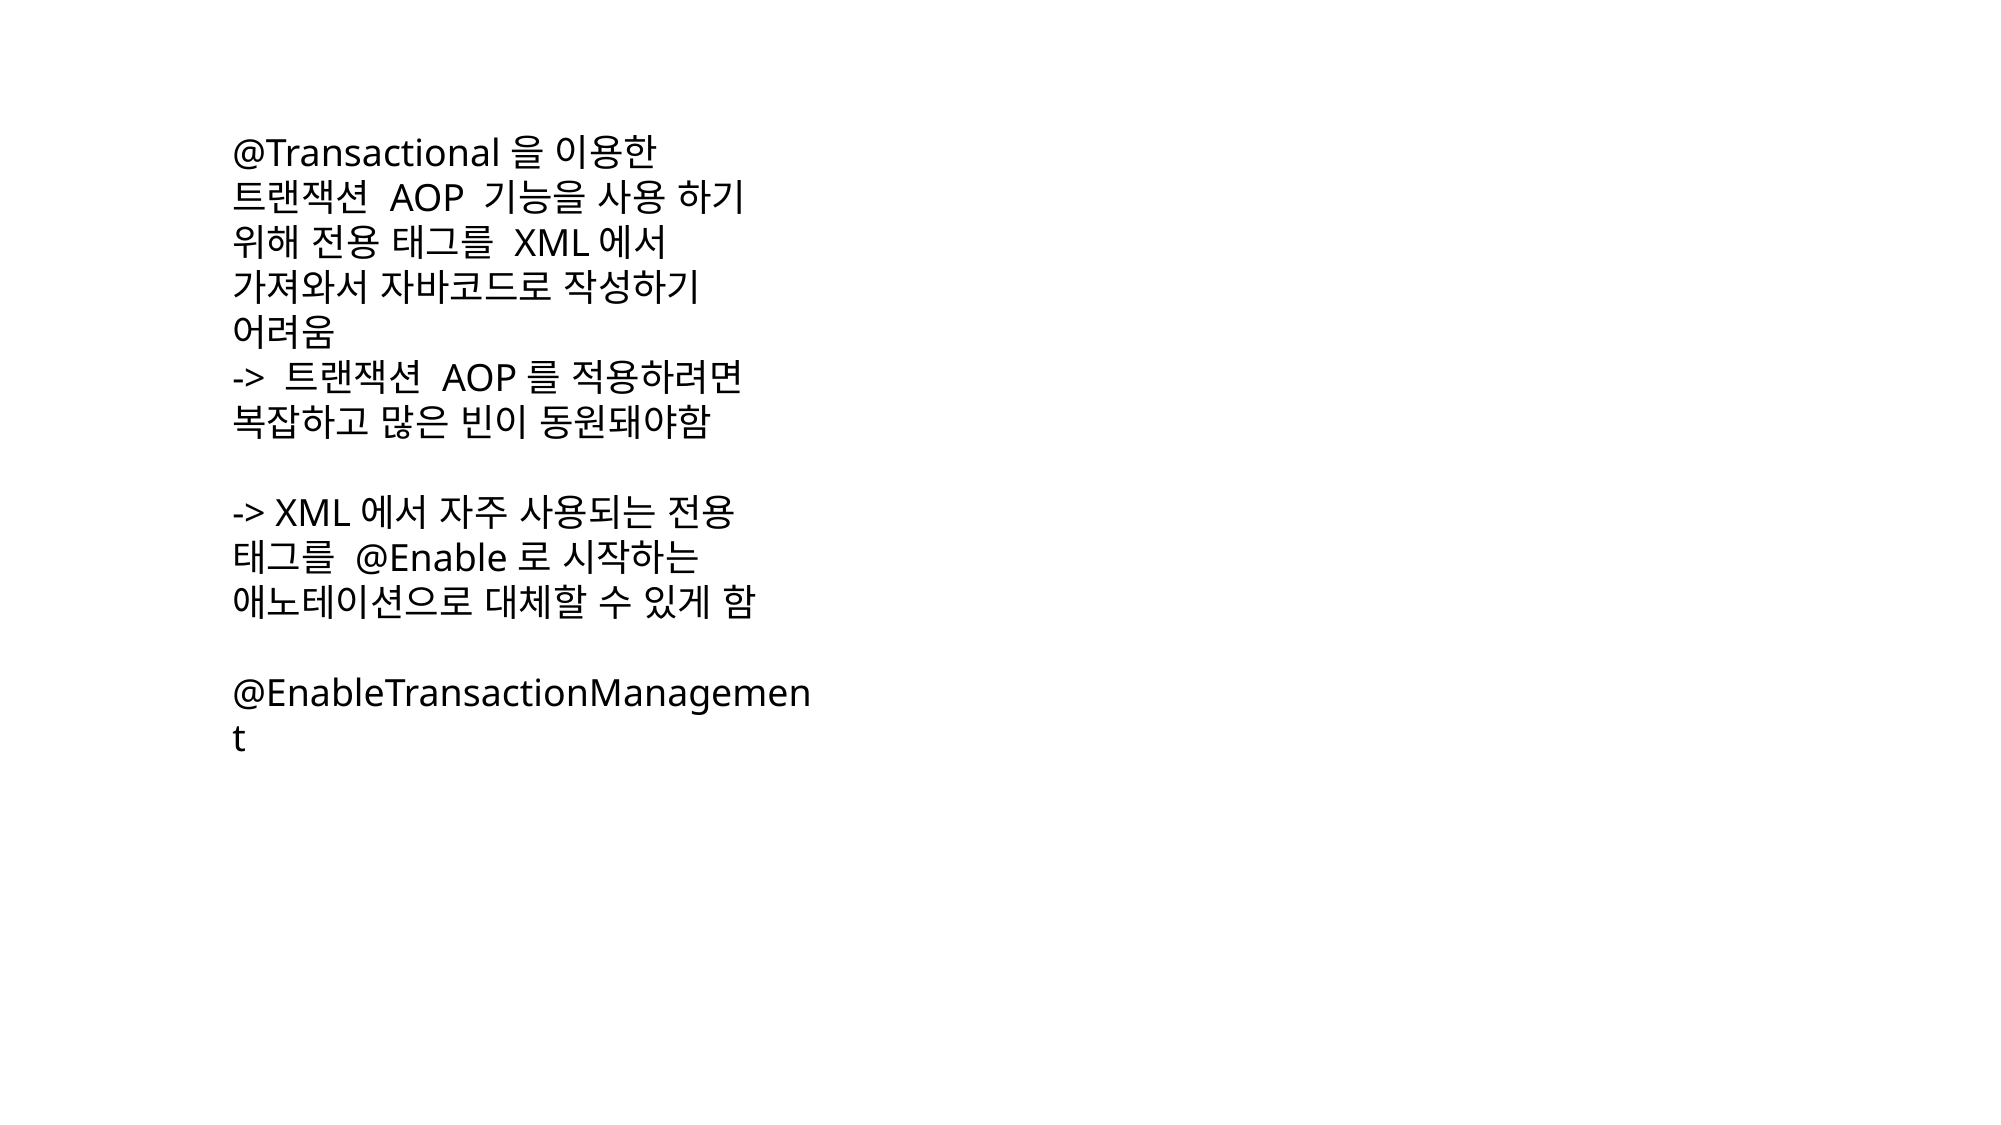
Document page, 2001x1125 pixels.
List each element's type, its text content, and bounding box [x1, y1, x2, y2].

text_box @Transactional을 이용한 트랜잭션 AOP 기능을 사용 하기 위해 전용 태그를 XML에서 가져와서 자바코드로 작성하기 어려움 -> 트랜잭션 AOP를 적용하려면 복잡하고 많은 빈이 동원돼야함 -> XML에서 자주 사용되는 전용 태그를 @Enable로 시작하는 애노테이션으로 대체할 수 있게 함 @EnableTransactionManagement [217, 122, 828, 767]
